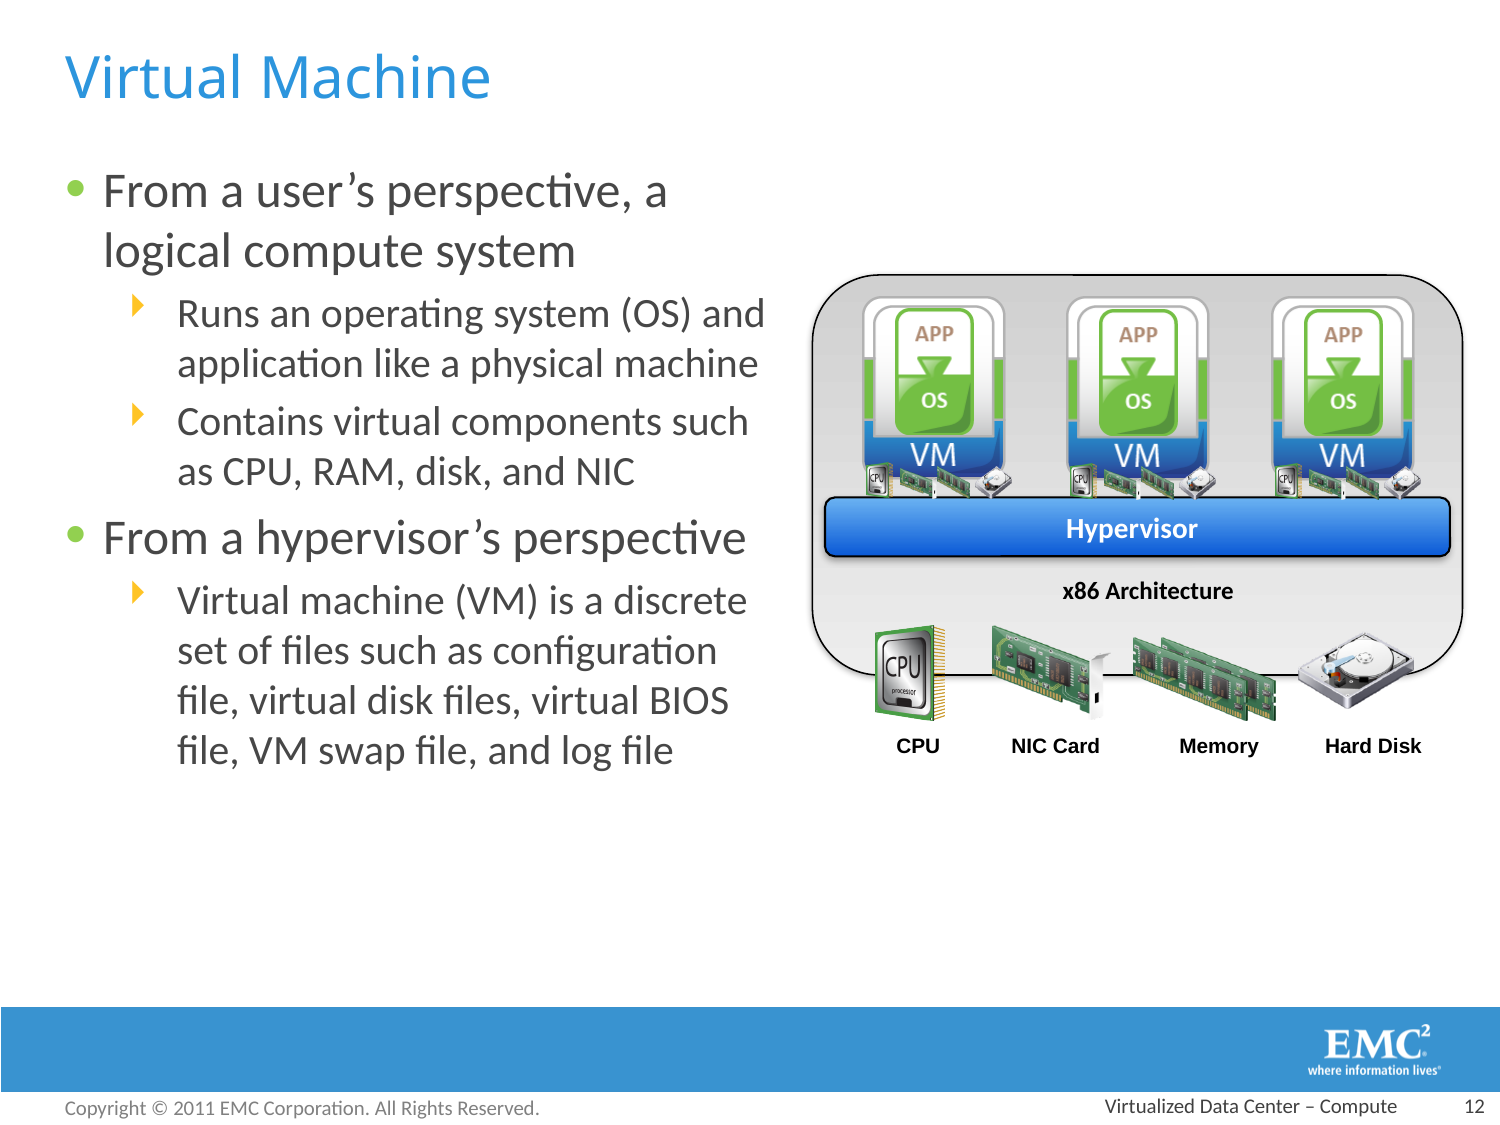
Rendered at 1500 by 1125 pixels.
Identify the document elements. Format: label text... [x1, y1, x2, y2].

slide_number 12 [1425, 1087, 1500, 1125]
footer Virtualized Data Center – Compute [762, 1087, 1413, 1125]
title Virtual Machine [49, 12, 1438, 138]
picture [0, 1006, 1500, 1093]
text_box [812, 274, 1463, 766]
list From a user’s perspective, a logical compute system Runs an operating system (OS) and application like a physical machine Contains virtual components such as CPU, RAM, disk, and NIC From a hypervisor’s perspective Virtual machine (VM) is a discrete set of files such as configuration file, virtual disk files, virtual BIOS file, VM swap file, and log file [49, 149, 801, 963]
